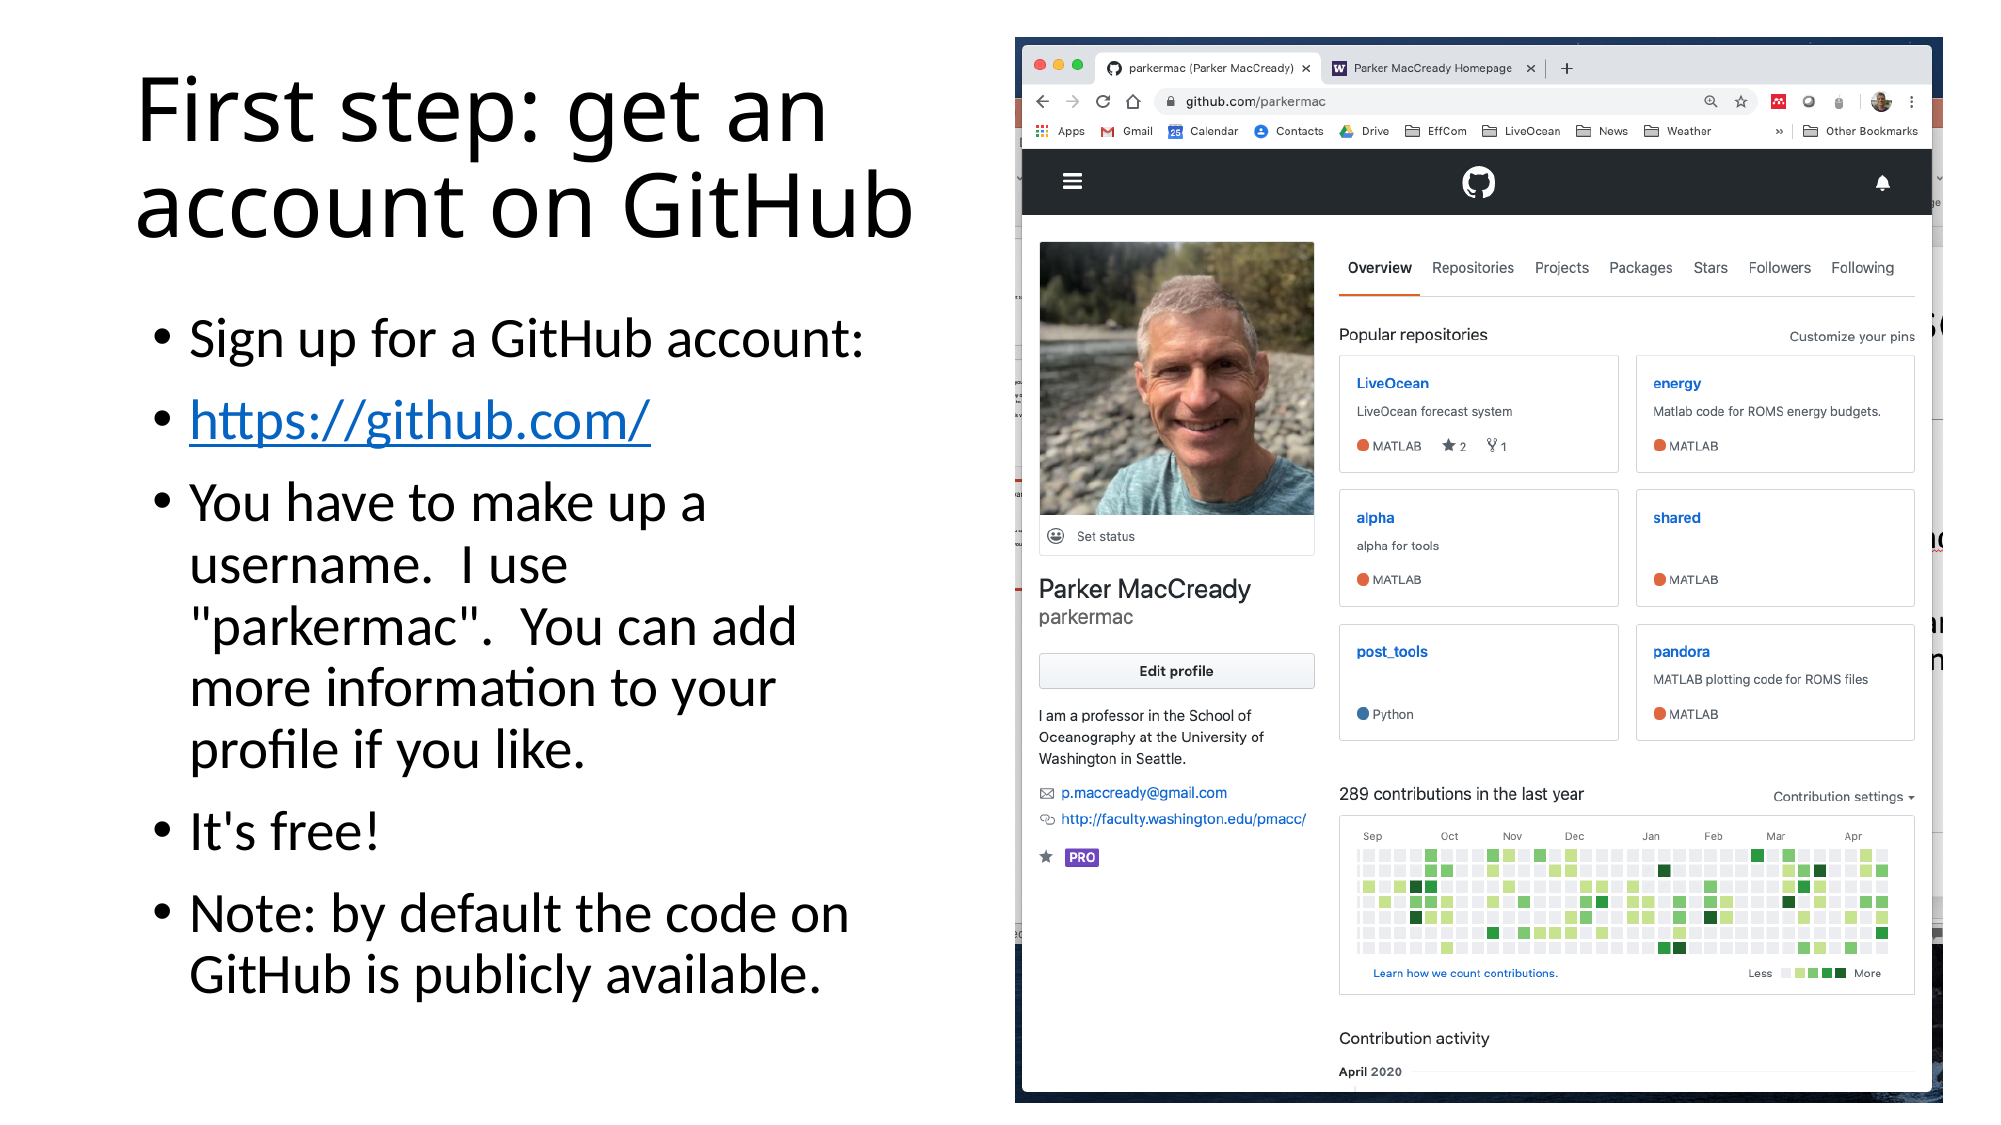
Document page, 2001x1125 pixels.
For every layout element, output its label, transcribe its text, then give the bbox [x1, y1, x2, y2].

title First step: get an account on GitHub [119, 54, 954, 266]
picture [1015, 37, 1943, 1104]
list Sign up for a GitHub account: https://github.com/ You have to make up a username. I use "parkermac". You can add more information to your profile if you like. It's free! Note: by default the code on GitHub is publicly available. [137, 301, 902, 1015]
